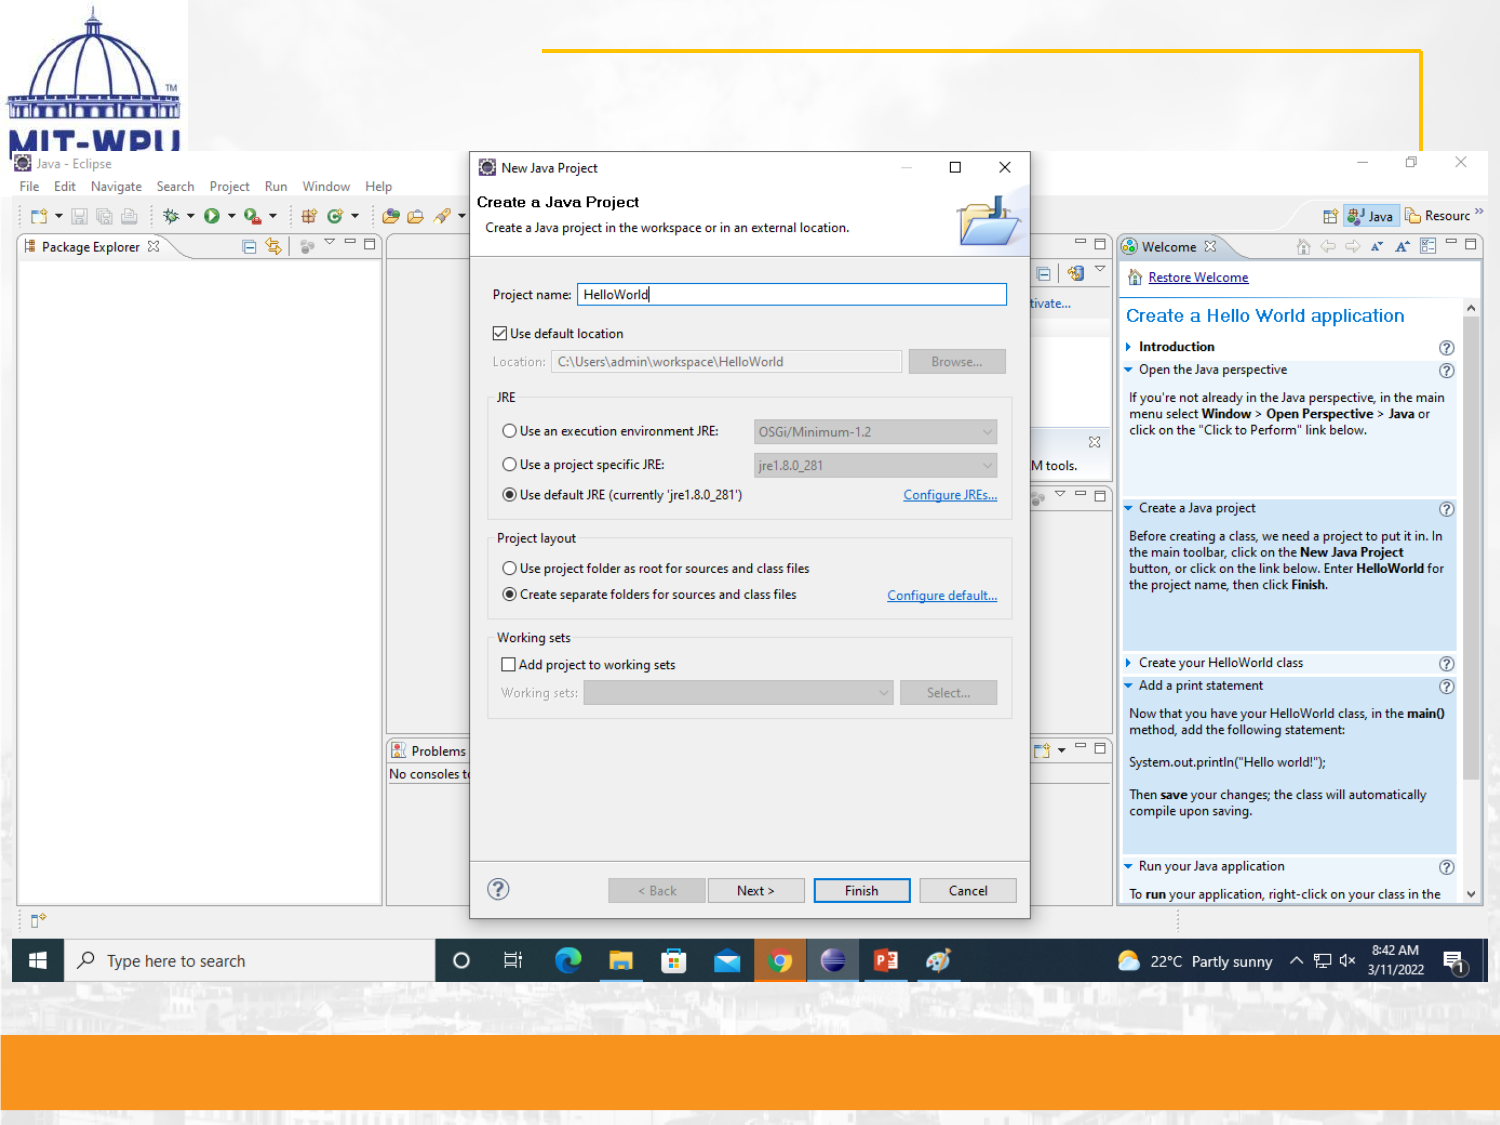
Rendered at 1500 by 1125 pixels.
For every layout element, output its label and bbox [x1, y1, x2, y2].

picture [0, 0, 1489, 982]
